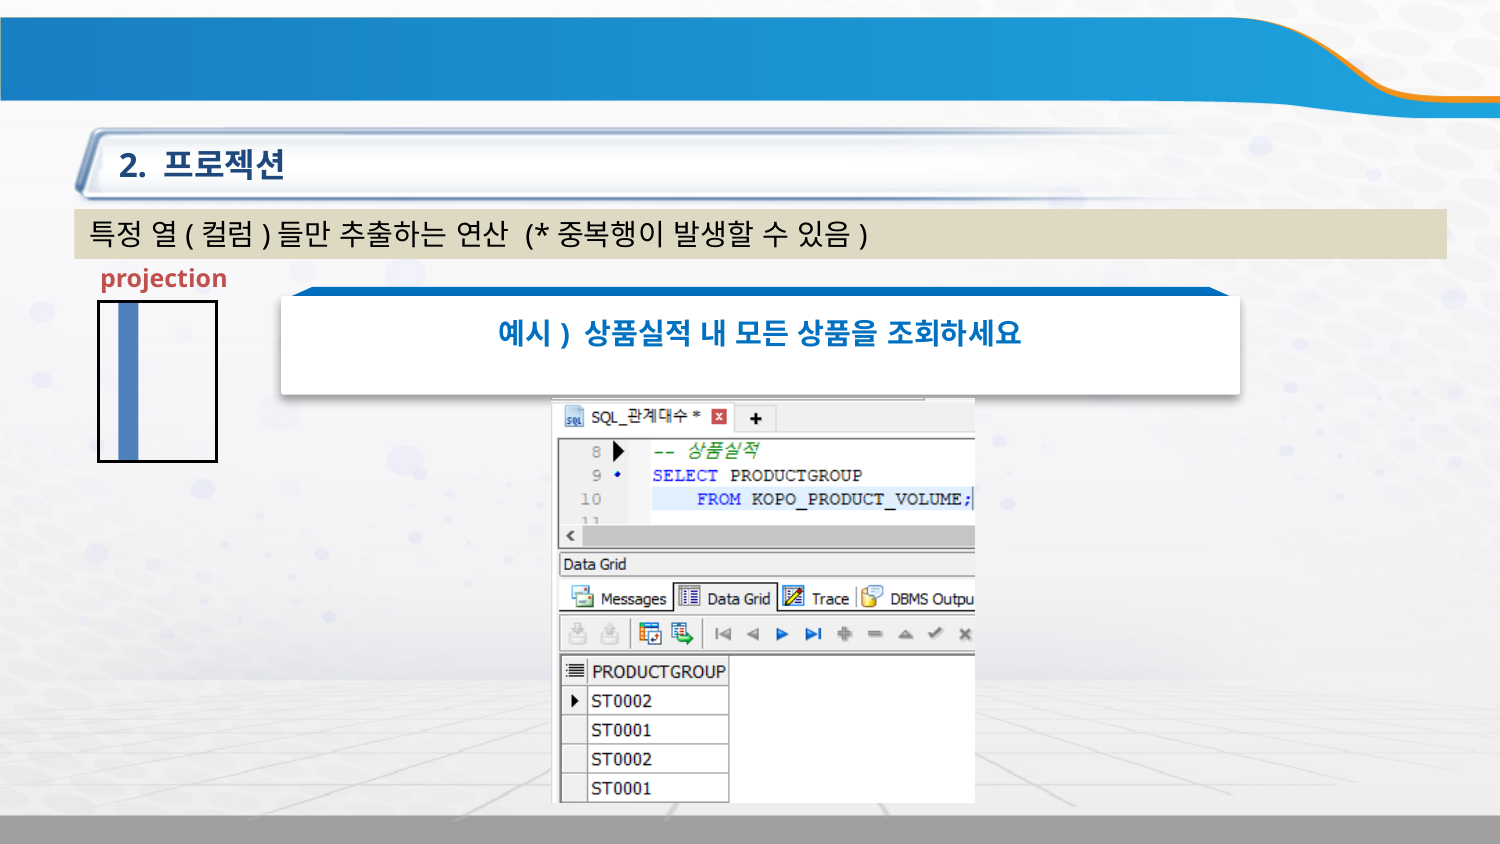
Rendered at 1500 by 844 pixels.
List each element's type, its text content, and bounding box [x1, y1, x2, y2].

text_box 특정 열(컬럼)들만 추출하는 연산 (*중복행이 발생할 수 있음) [74, 209, 1447, 259]
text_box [280, 286, 1241, 395]
text_box 1. 관계대수 [29, 0, 1175, 103]
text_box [74, 126, 1289, 208]
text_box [87, 254, 241, 462]
picture [0, 0, 1500, 844]
